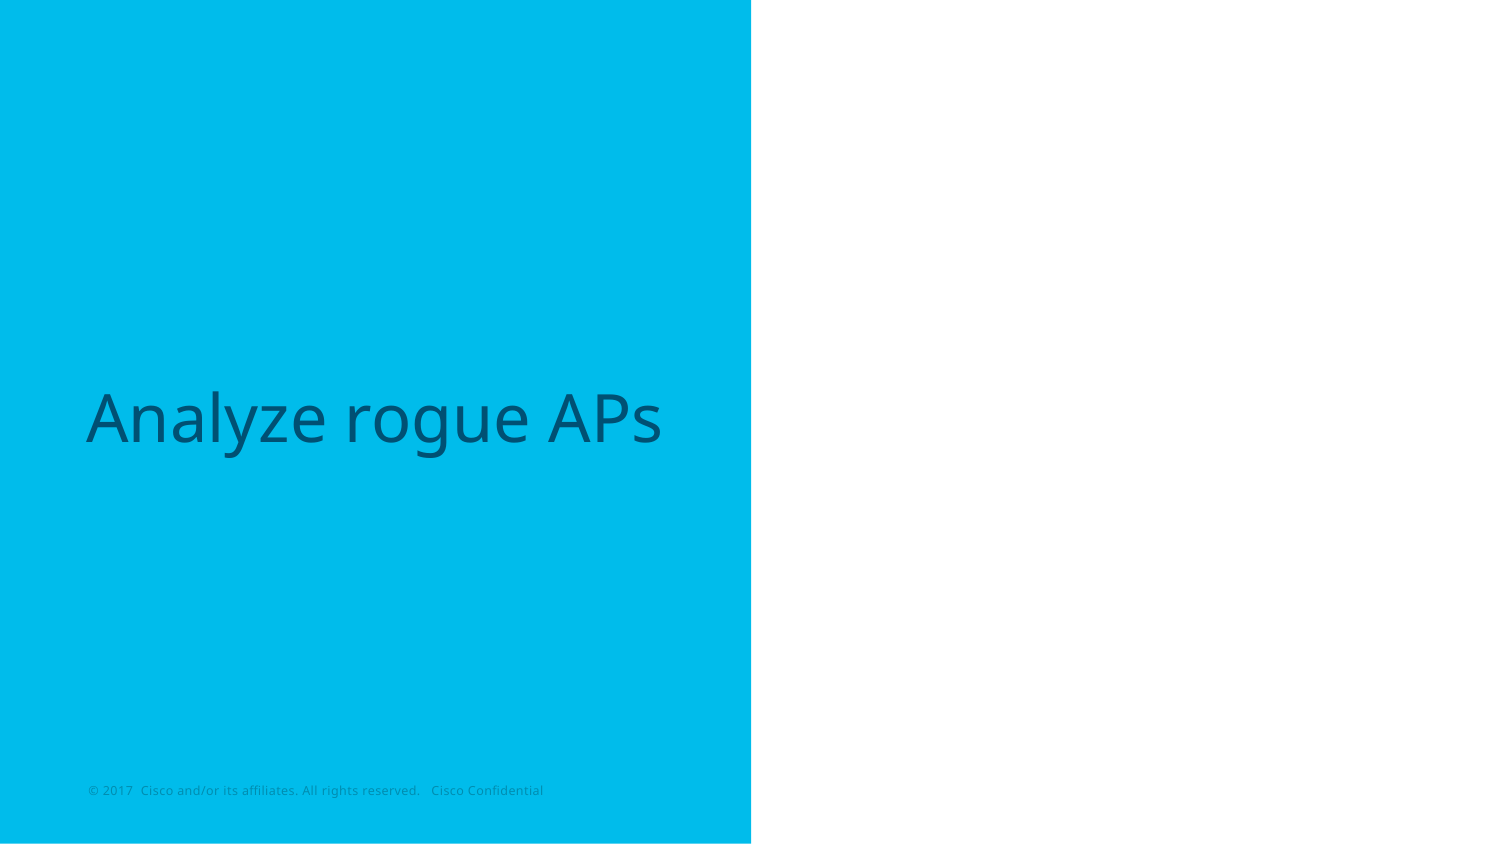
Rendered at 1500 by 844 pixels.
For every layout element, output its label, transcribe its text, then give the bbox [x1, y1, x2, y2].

title Analyze rogue APs [71, 271, 743, 572]
